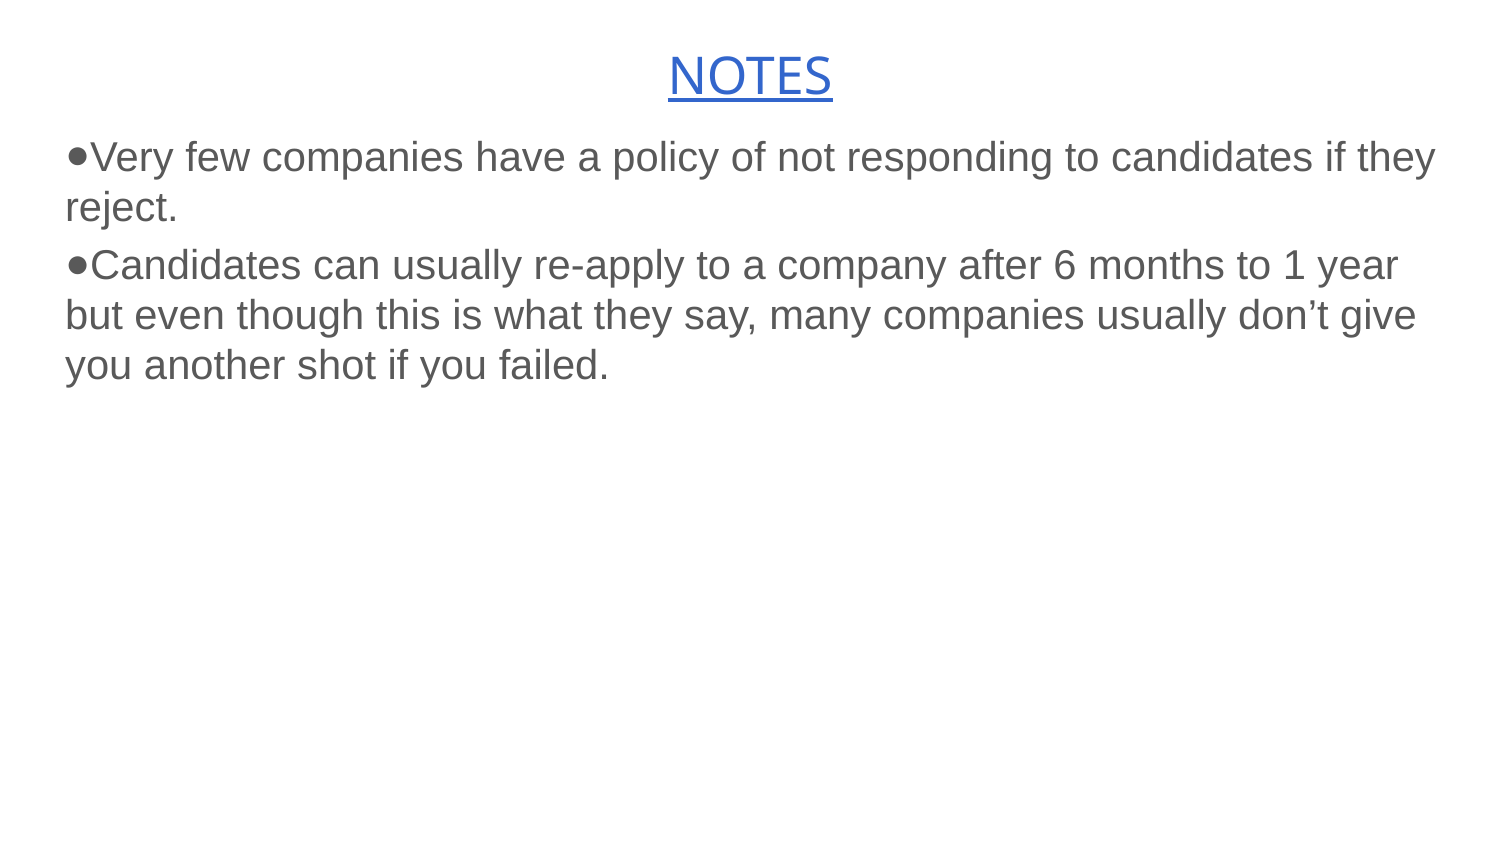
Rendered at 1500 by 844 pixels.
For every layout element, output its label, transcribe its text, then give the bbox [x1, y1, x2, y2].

title NOTES [0, 37, 1500, 110]
subtitle Very few companies have a policy of not responding to candidates if they reject. Candidates can usually re-apply to a company after 6 months to 1 year but even though this is what they say, many companies usually don’t give you another shot if you failed. [50, 121, 1463, 772]
